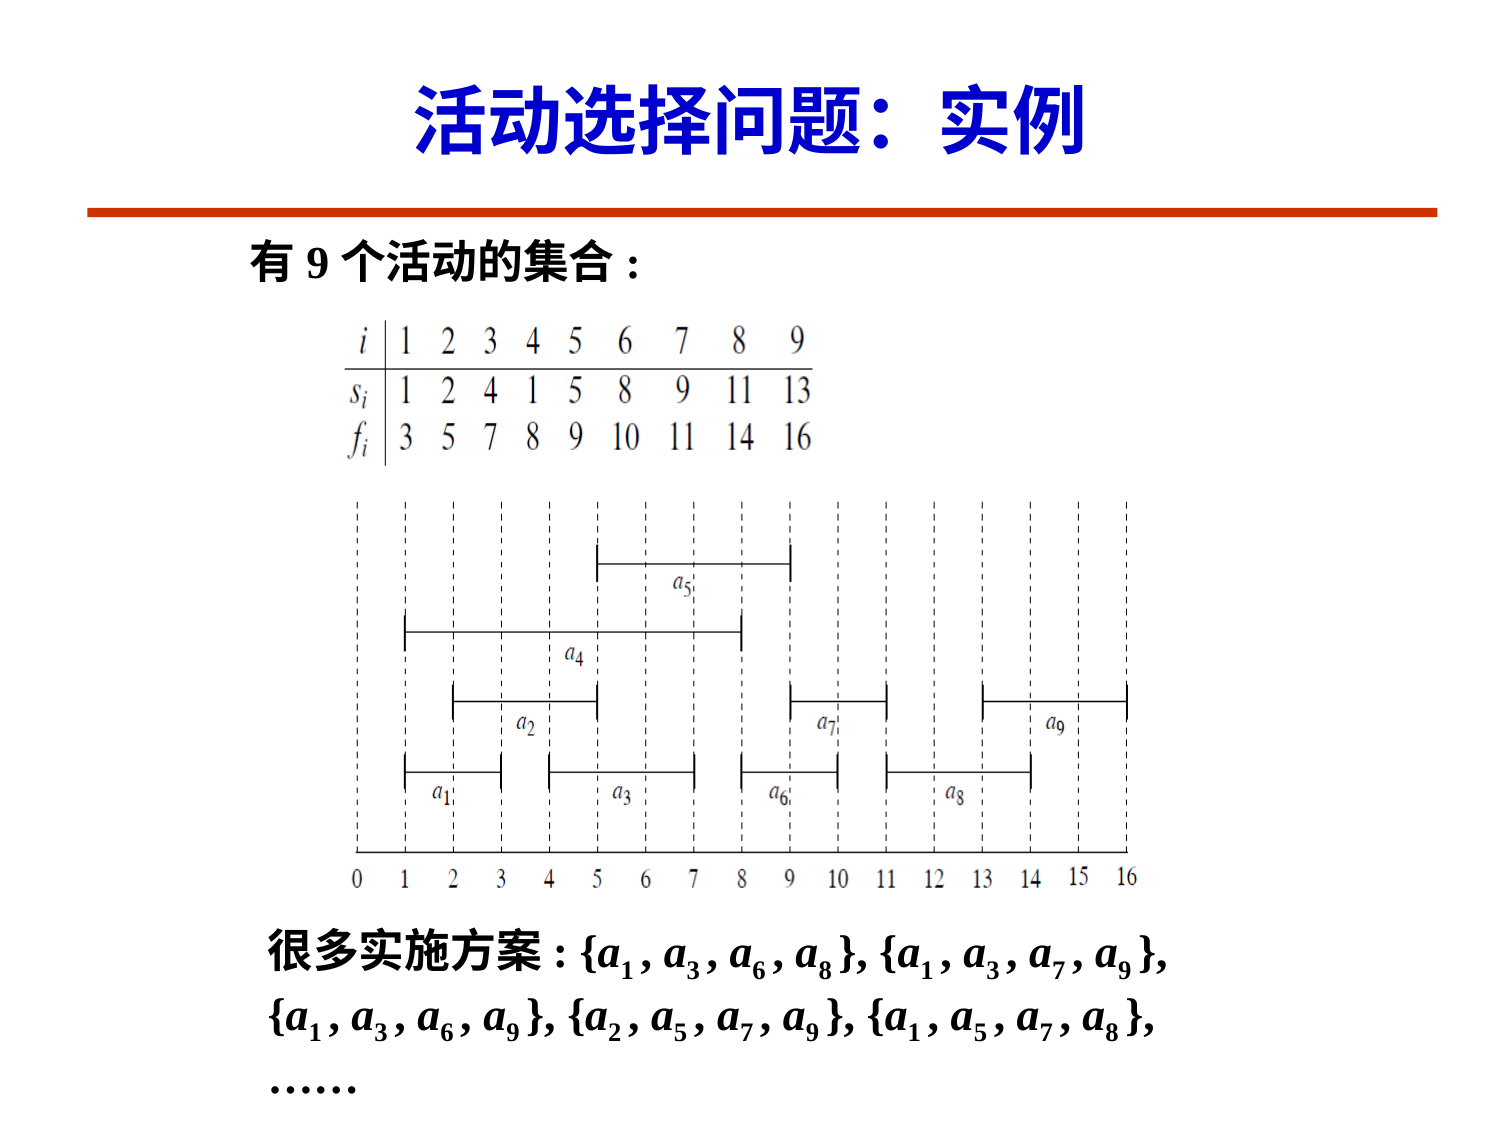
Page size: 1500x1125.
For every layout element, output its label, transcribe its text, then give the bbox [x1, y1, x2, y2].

title 活动选择问题：实例 [271, 50, 1229, 188]
picture [327, 299, 1154, 908]
list 有9个活动的集合: [234, 224, 1275, 300]
text_box 很多实施方案: {a1 , a3 , a6 , a8 }, {a1 , a3 , a7 , a9 }, {a1 , a3 , a6 , a9 }, {a2 , a5 , a7 , a9 }, {a1 , a5 , a7 , a8 }, …… [252, 914, 1238, 1063]
